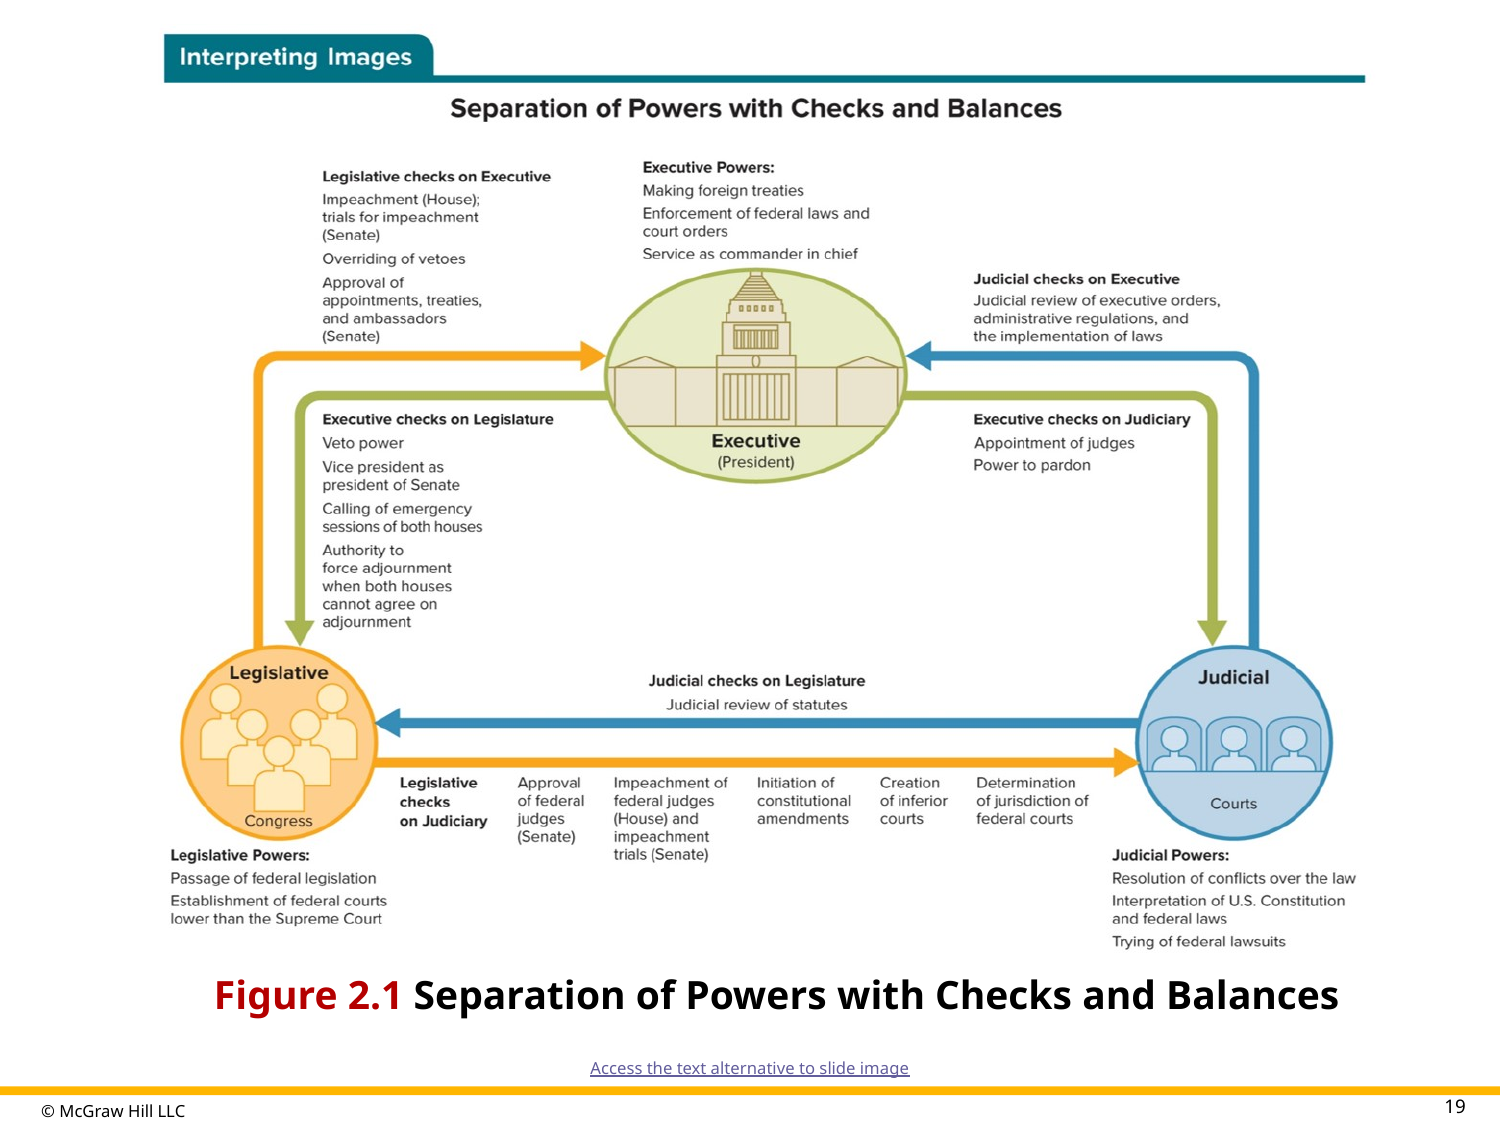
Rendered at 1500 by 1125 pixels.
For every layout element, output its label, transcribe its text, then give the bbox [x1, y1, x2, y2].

title Figure 2.1 Separation of Powers with Checks and Balances [81, 960, 1473, 1028]
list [83, 24, 1444, 963]
list Access the text alternative to slide image [552, 1050, 948, 1082]
slide_number 19 [1415, 1094, 1474, 1122]
